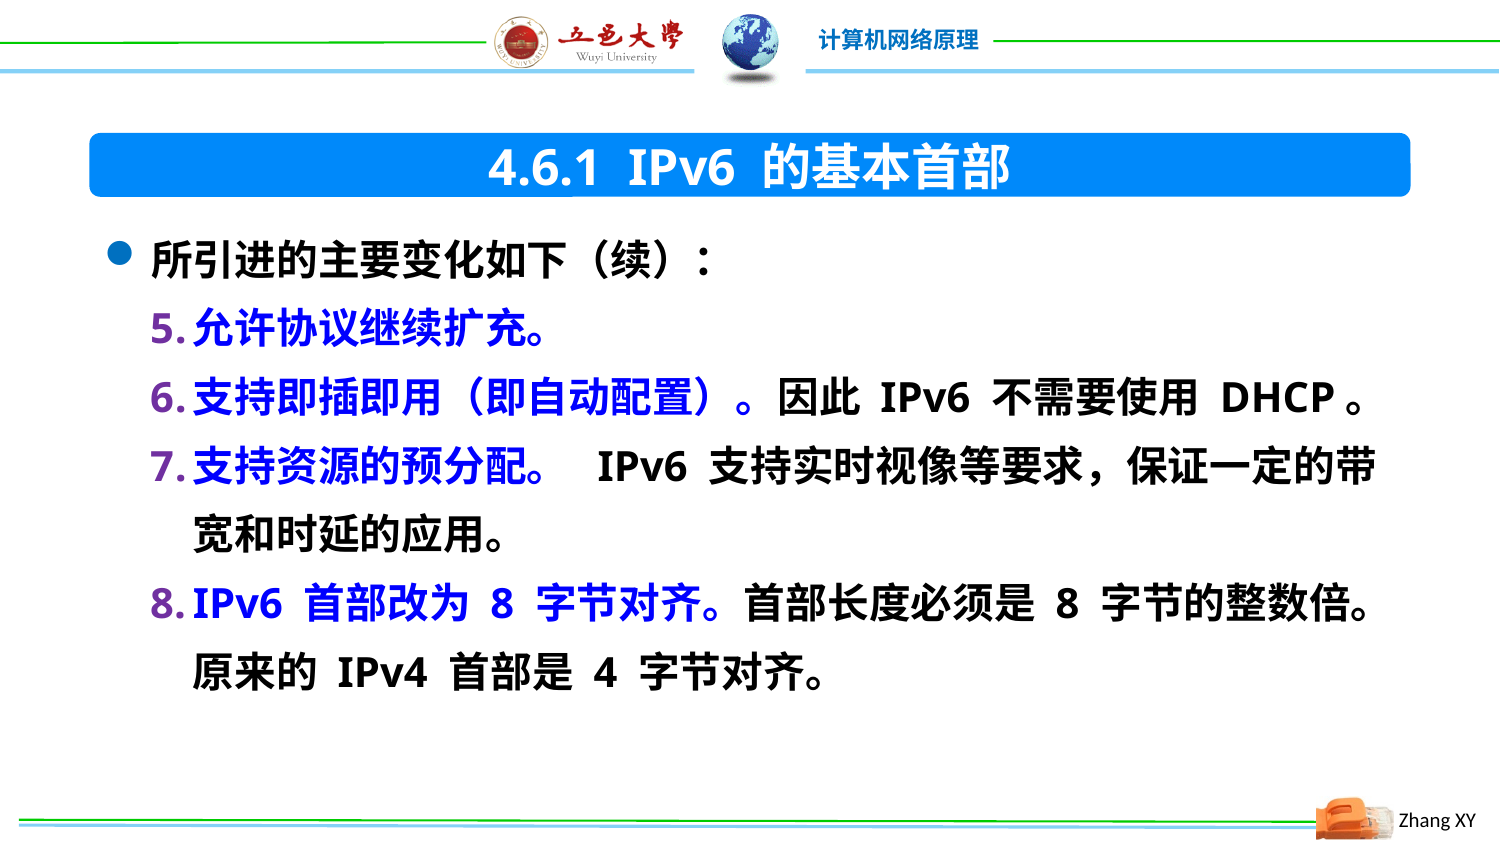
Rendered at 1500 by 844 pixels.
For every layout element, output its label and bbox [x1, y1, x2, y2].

text_box [89, 127, 1411, 203]
picture [1316, 796, 1394, 840]
picture [720, 12, 780, 88]
picture [494, 15, 697, 69]
text_box [89, 207, 1411, 704]
